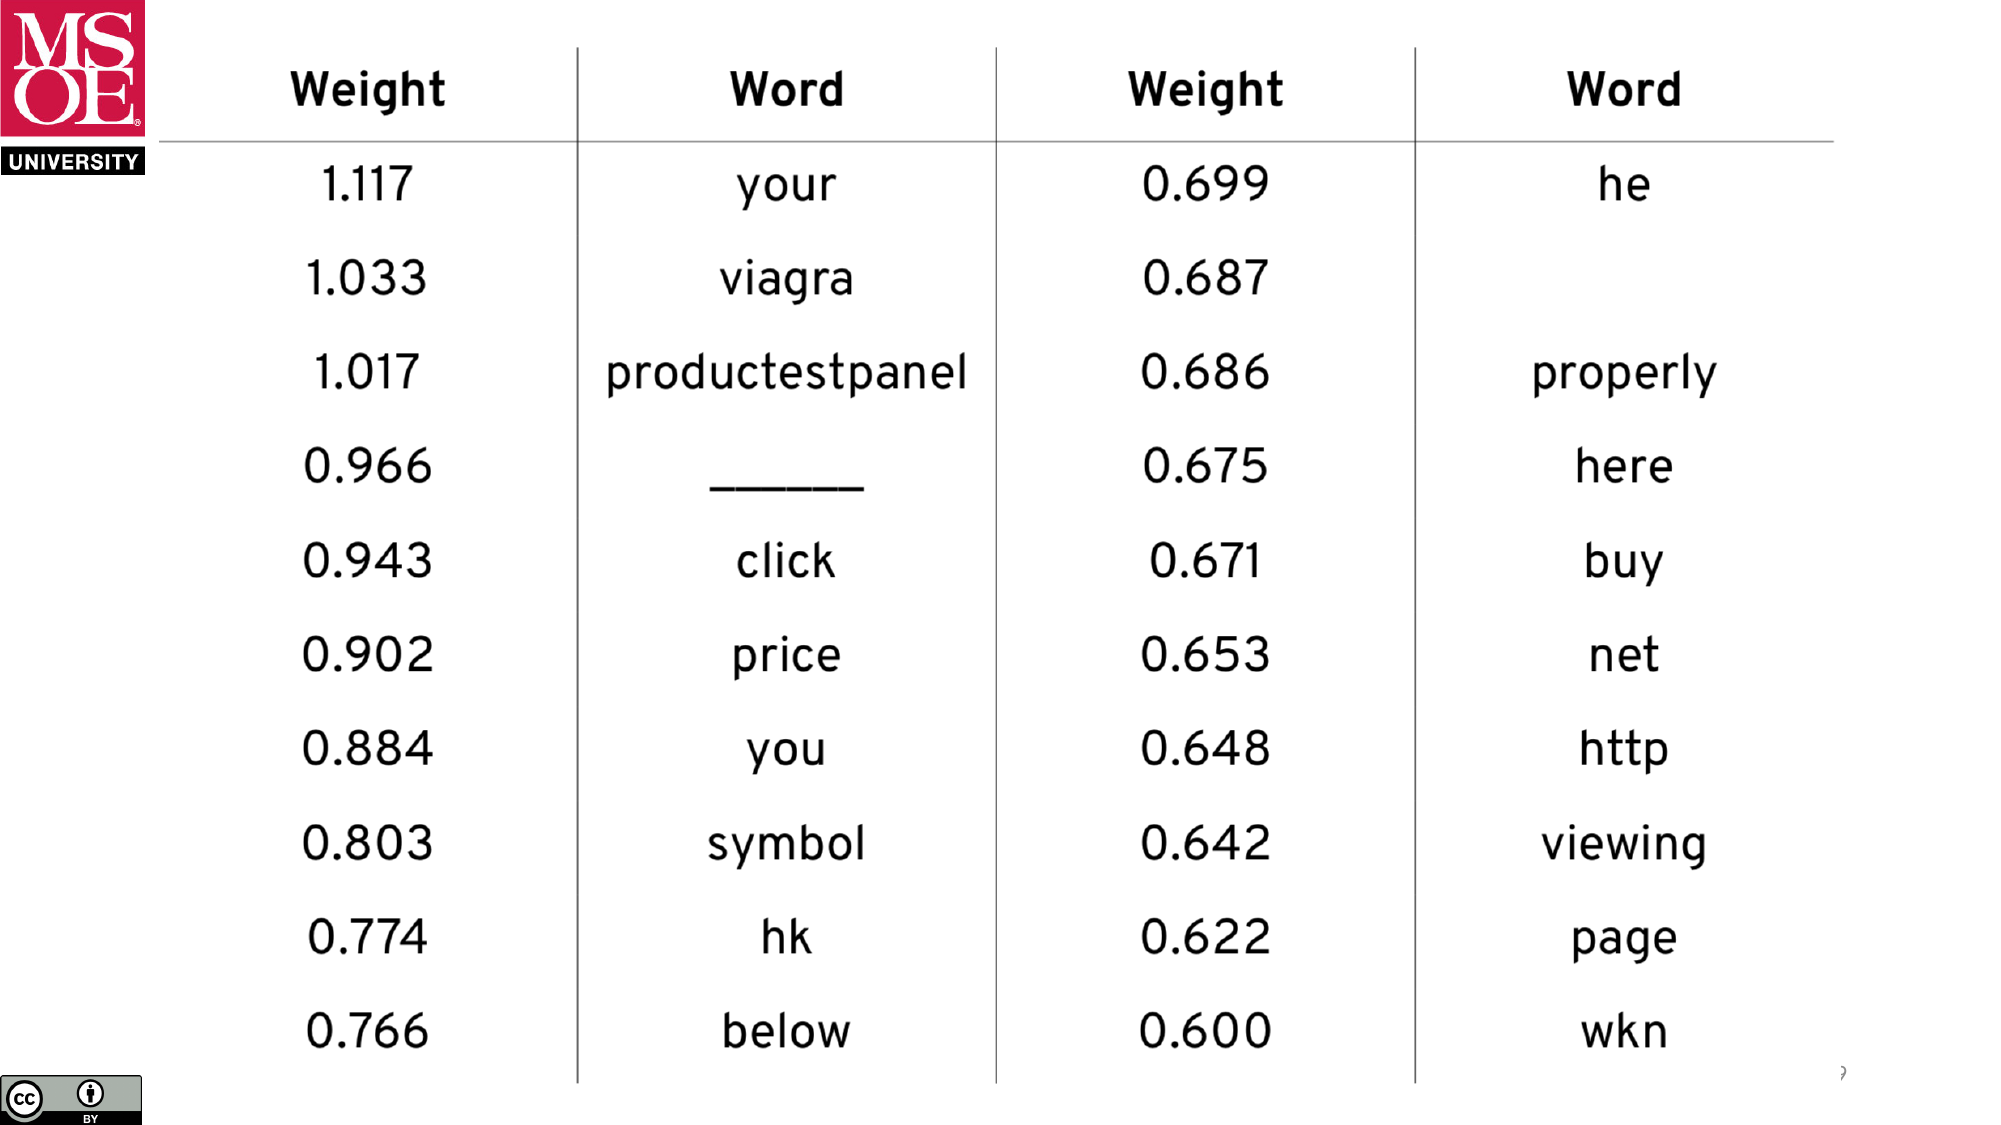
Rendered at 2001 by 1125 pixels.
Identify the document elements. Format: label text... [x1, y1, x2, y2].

picture [0, 1075, 142, 1125]
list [159, 37, 1841, 1088]
picture [0, 0, 145, 175]
slide_number 19 [1412, 1042, 1863, 1103]
